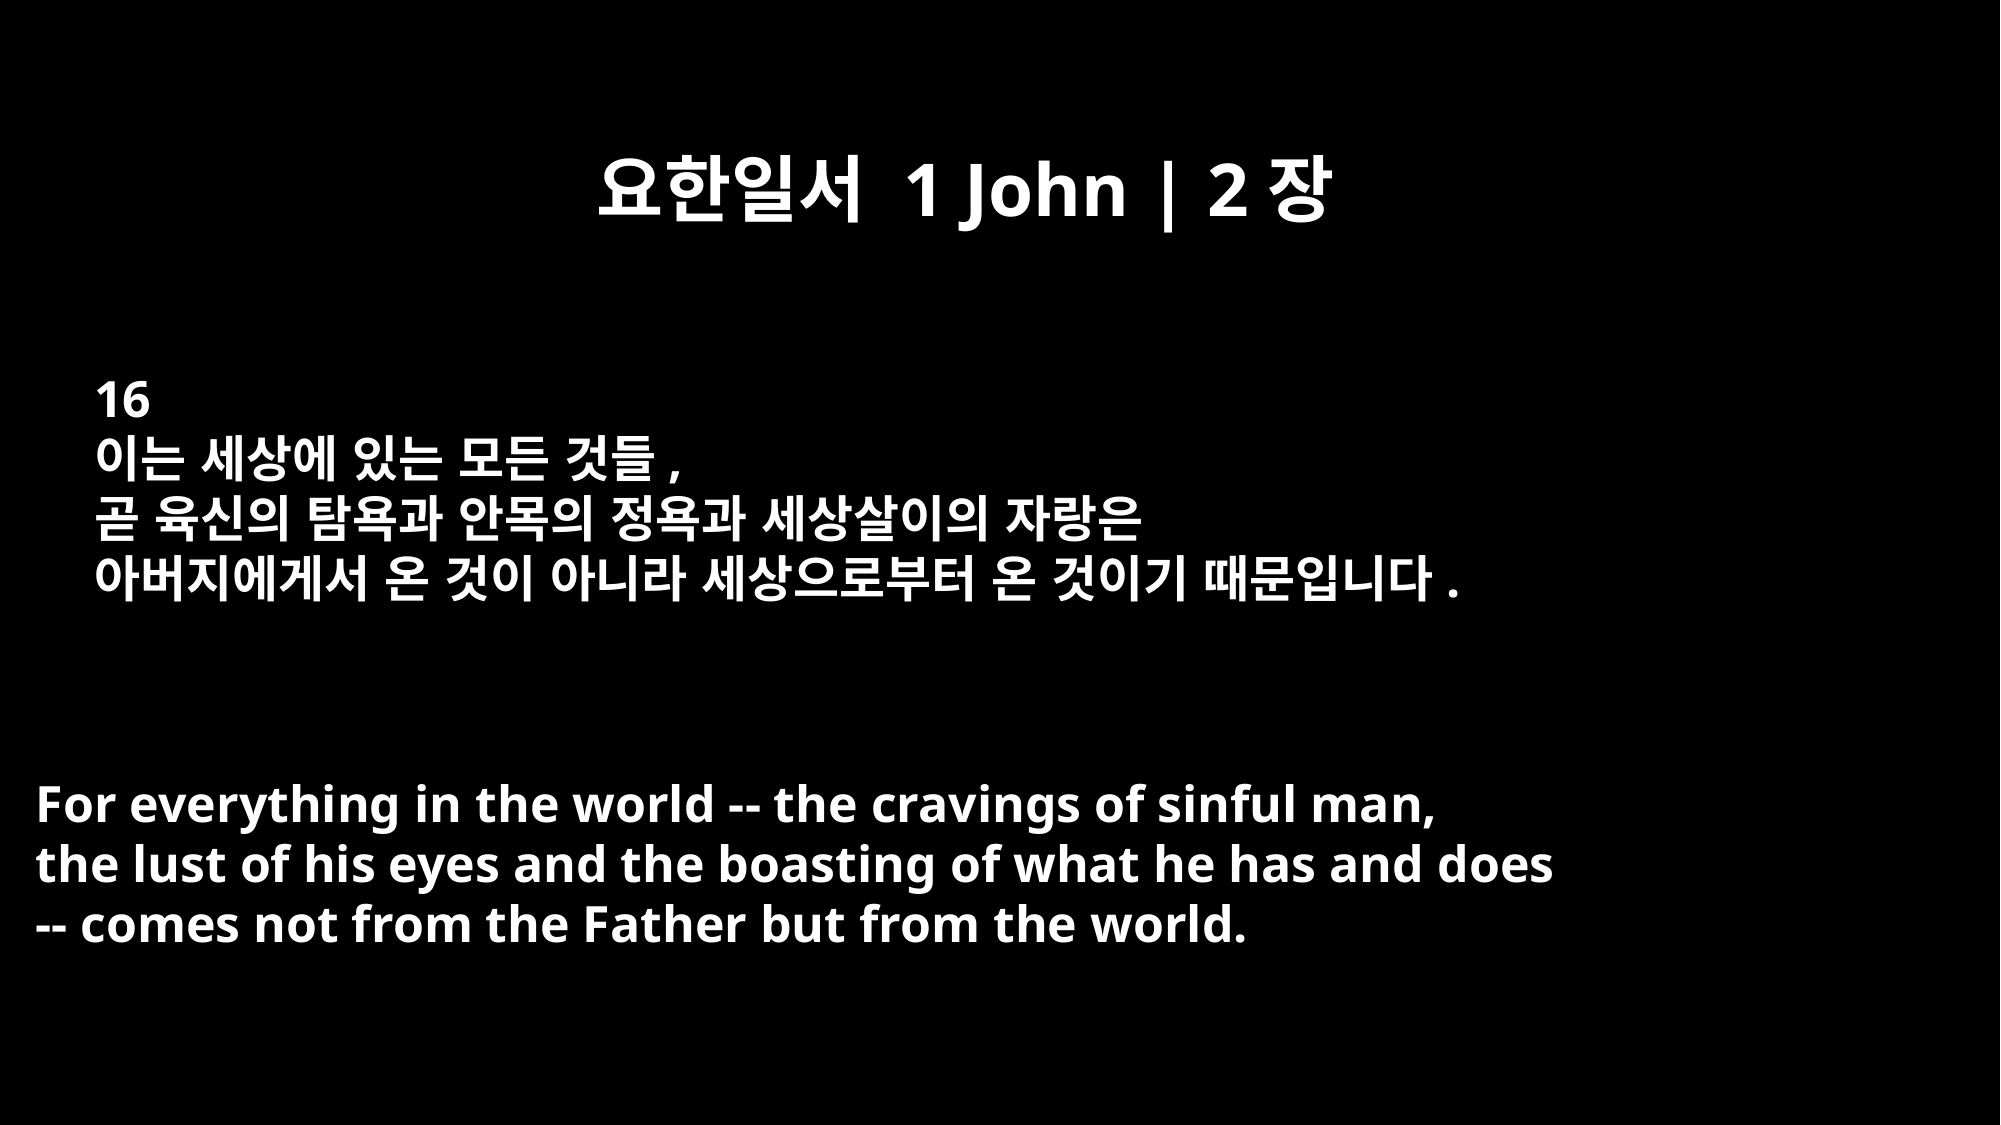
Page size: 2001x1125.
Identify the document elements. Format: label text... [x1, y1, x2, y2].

text_box 요한일서 1 John | 2장 [582, 136, 1350, 239]
text_box For everything in the world -- the cravings of sinful man, the lust of his eyes and the boasting of what he has and does -- comes not from the Father but from the world. [20, 764, 1583, 960]
text_box 16 이는 세상에 있는 모든 것들, 곧 육신의 탐욕과 안목의 정욕과 세상살이의 자랑은 아버지에게서 온 것이 아니라 세상으로부터 온 것이기 때문입니다. [79, 359, 1476, 615]
